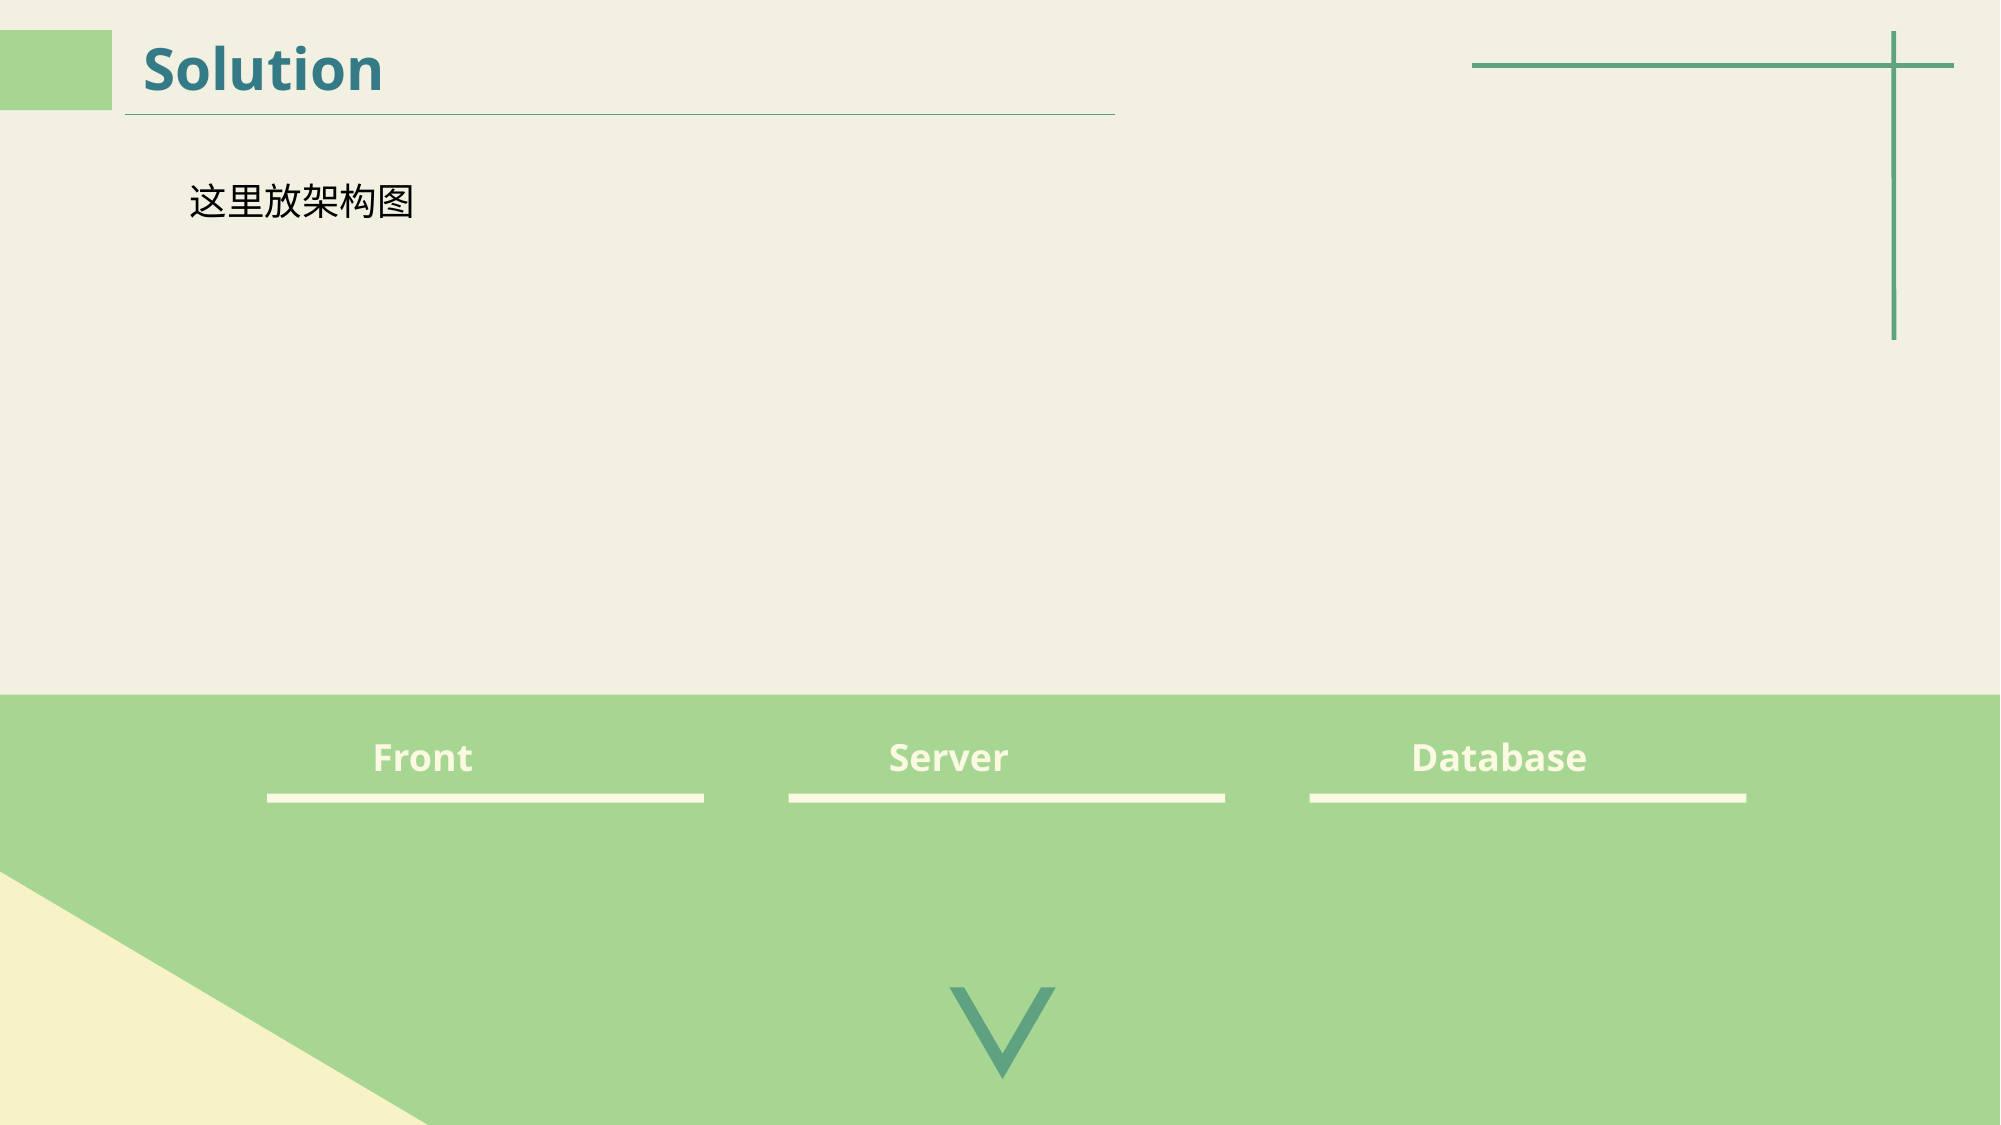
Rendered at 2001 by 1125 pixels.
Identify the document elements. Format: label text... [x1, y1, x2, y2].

text_box [267, 793, 704, 803]
text_box [0, 694, 2000, 1125]
text_box Front [357, 726, 489, 787]
text_box [788, 793, 1226, 803]
text_box Server [873, 726, 1025, 787]
text_box [0, 871, 428, 1125]
text_box [0, 30, 112, 111]
text_box Database [1396, 726, 1654, 787]
text_box Solution [128, 24, 400, 110]
text_box [1309, 793, 1747, 803]
text_box 这里放架构图 [175, 170, 1851, 231]
text_box [949, 987, 1056, 1080]
